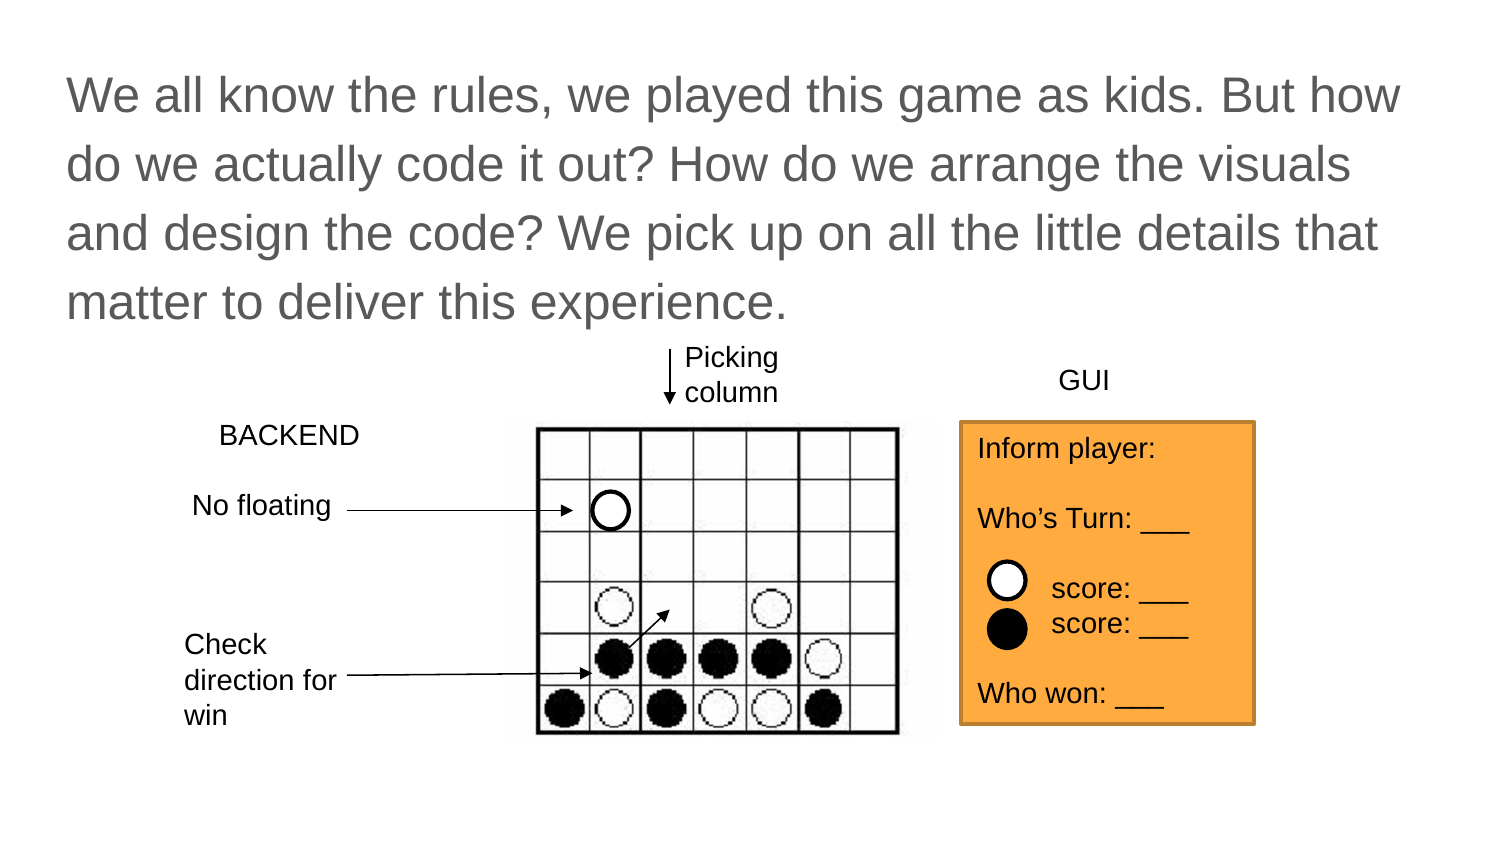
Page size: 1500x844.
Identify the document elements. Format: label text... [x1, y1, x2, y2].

text_box Check direction for win [169, 618, 401, 739]
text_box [628, 609, 670, 648]
text_box BACKEND [204, 409, 466, 460]
text_box [986, 559, 1028, 602]
list We all know the rules, we played this game as kids. But how do we actually code it out? How do we arrange the visuals and design the code? We pick up on all the little details that matter to deliver this experience. [51, 38, 1449, 600]
text_box [959, 420, 1256, 726]
text_box Inform player: Who’s Turn: ___ score: ___ score: ___ Who won: ___ [962, 421, 1459, 717]
text_box [986, 608, 1028, 651]
text_box No floating [177, 479, 422, 529]
picture [503, 421, 943, 740]
text_box Picking column [669, 331, 862, 416]
text_box GUI [1043, 354, 1358, 404]
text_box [346, 672, 593, 676]
